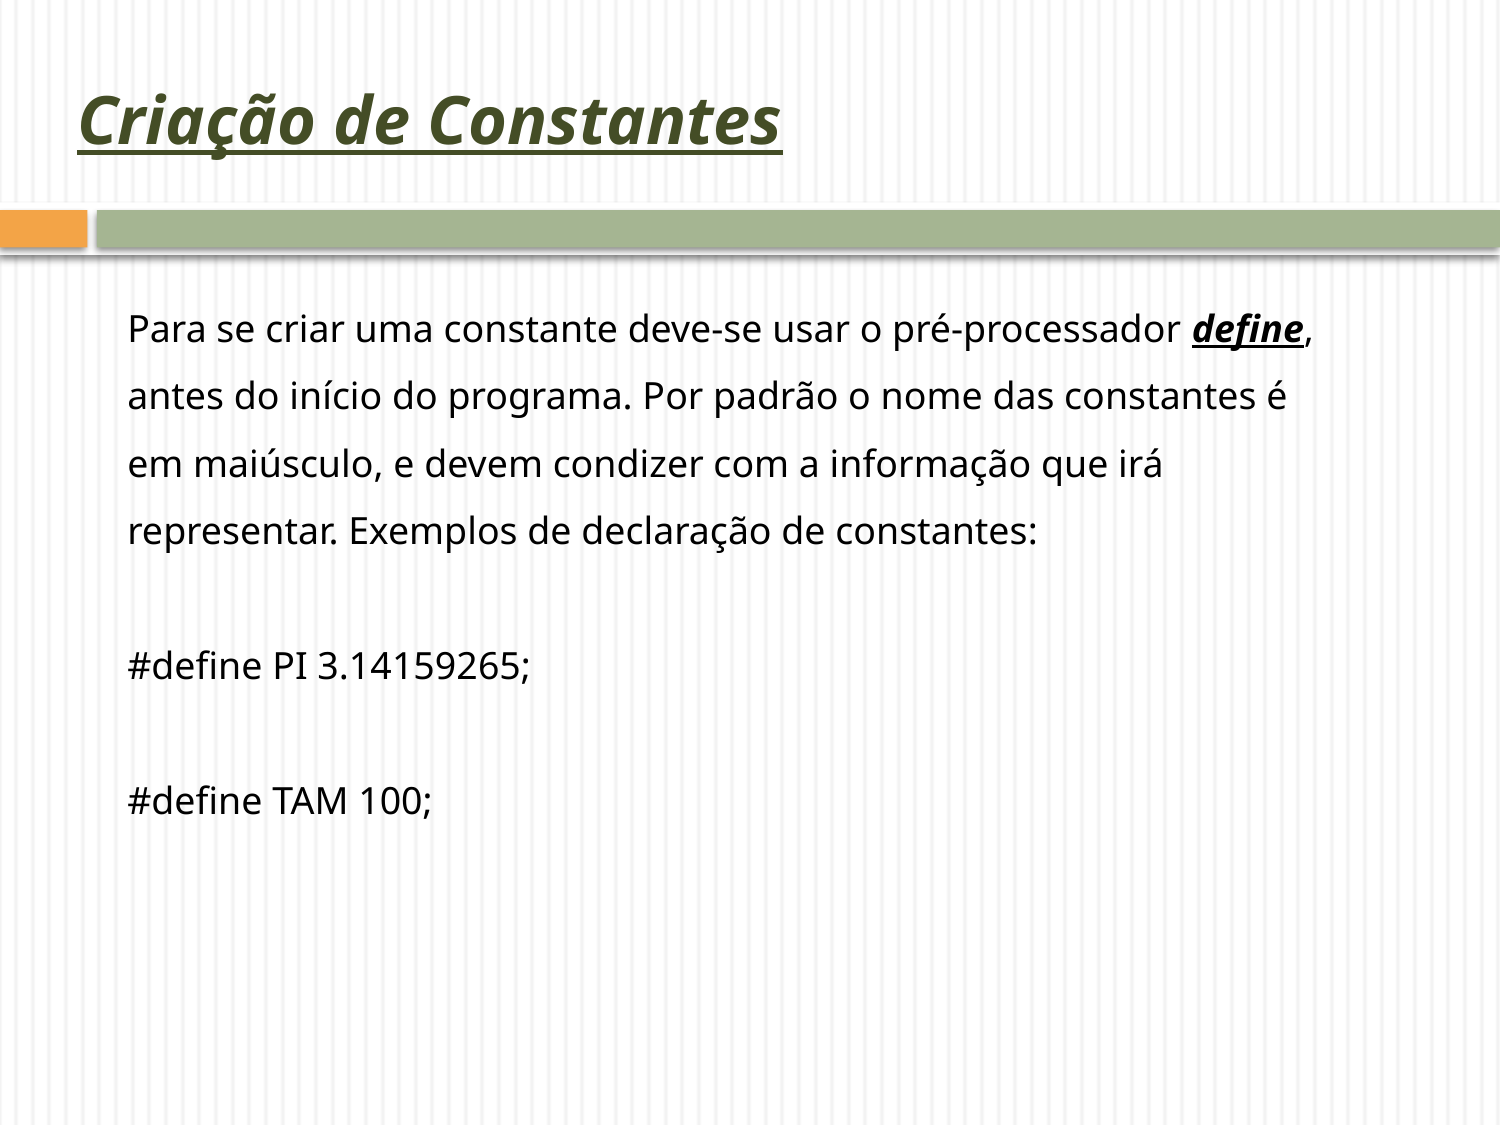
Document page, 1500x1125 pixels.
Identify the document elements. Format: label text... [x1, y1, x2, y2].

title Criação de Constantes [62, 62, 1413, 174]
text_box Para se criar uma constante deve-se usar o pré-processador define, antes do início do programa. Por padrão o nome das constantes é em maiúsculo, e devem condizer com a informação que irá representar. Exemplos de declaração de constantes: #define PI 3.14159265; #define TAM 100; [112, 274, 1363, 965]
